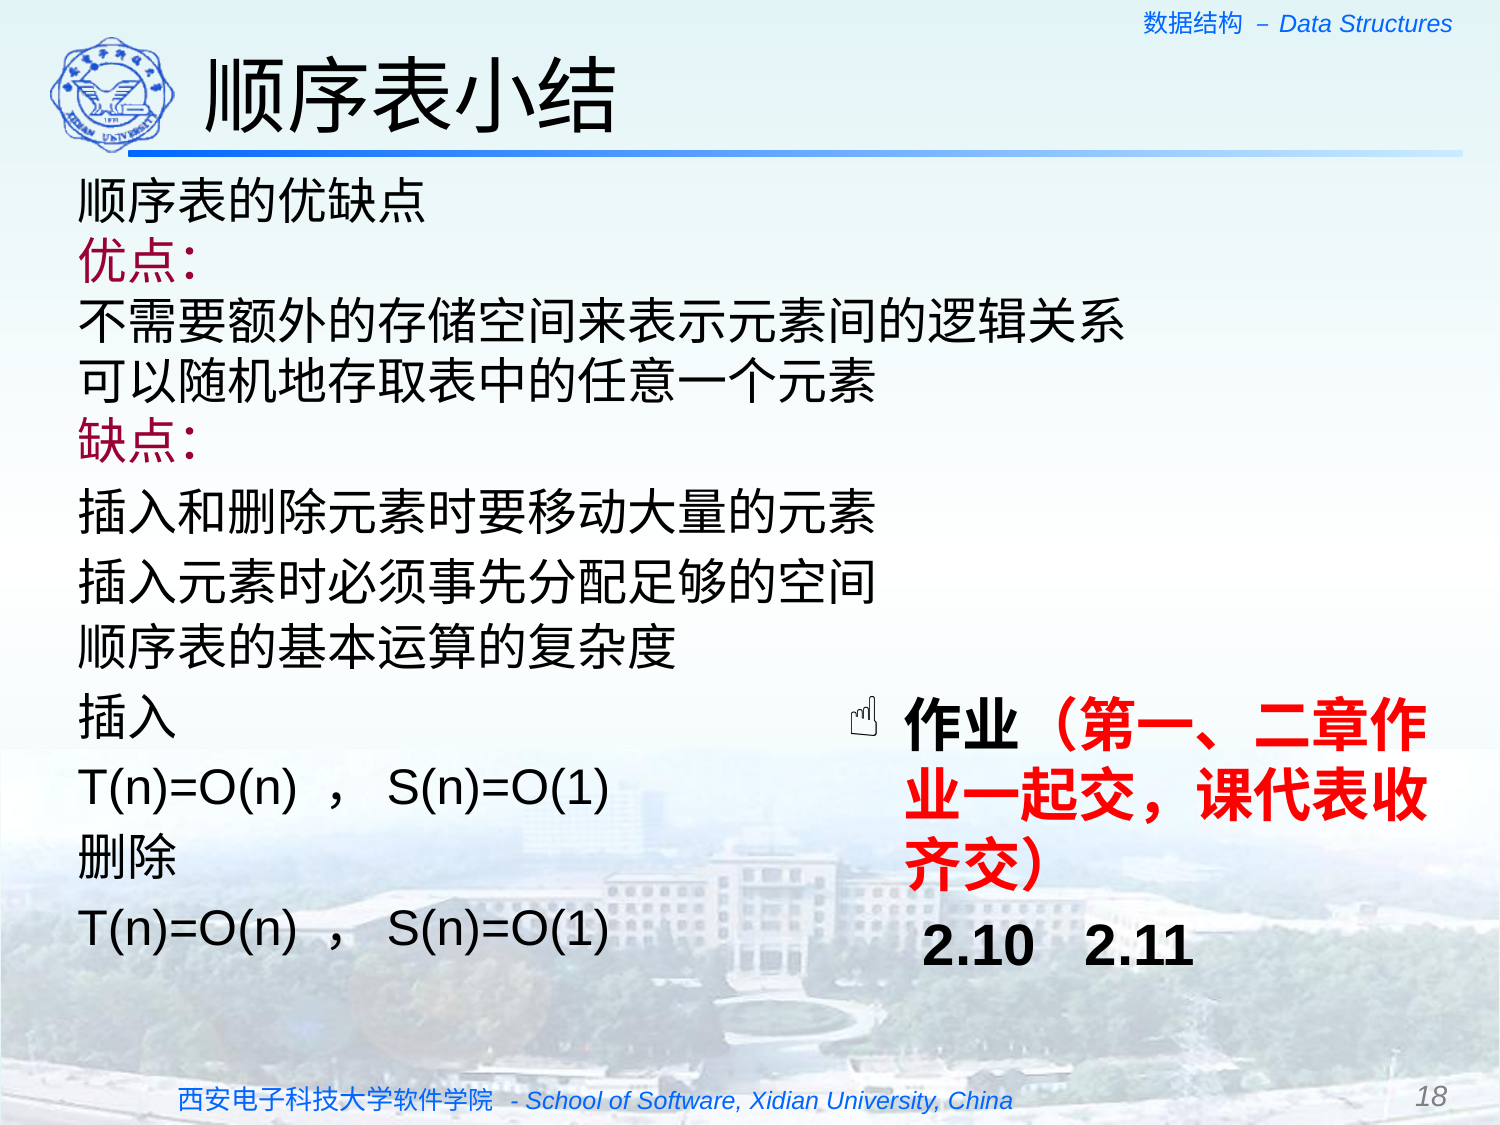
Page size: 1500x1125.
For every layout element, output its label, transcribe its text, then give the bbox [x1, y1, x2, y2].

picture [1, 749, 1499, 1125]
title 顺序表小结 [188, 42, 1425, 143]
list 顺序表的优缺点 优点： 不需要额外的存储空间来表示元素间的逻辑关系 可以随机地存取表中的任意一个元素 缺点： 插入和删除元素时要移动大量的元素 插入元素时必须事先分配足够的空间 顺序表的基本运算的复杂度 插入 T(n)=O(n) ，S(n)=O(1) 删除 T(n)=O(n) ，S(n)=O(1) [62, 162, 1450, 1063]
text_box 作业（第一、二章作业一起交，课代表收齐交） 2.10 2.11 [832, 680, 1487, 1047]
text_box 18 [1362, 1062, 1463, 1113]
picture [50, 37, 175, 153]
